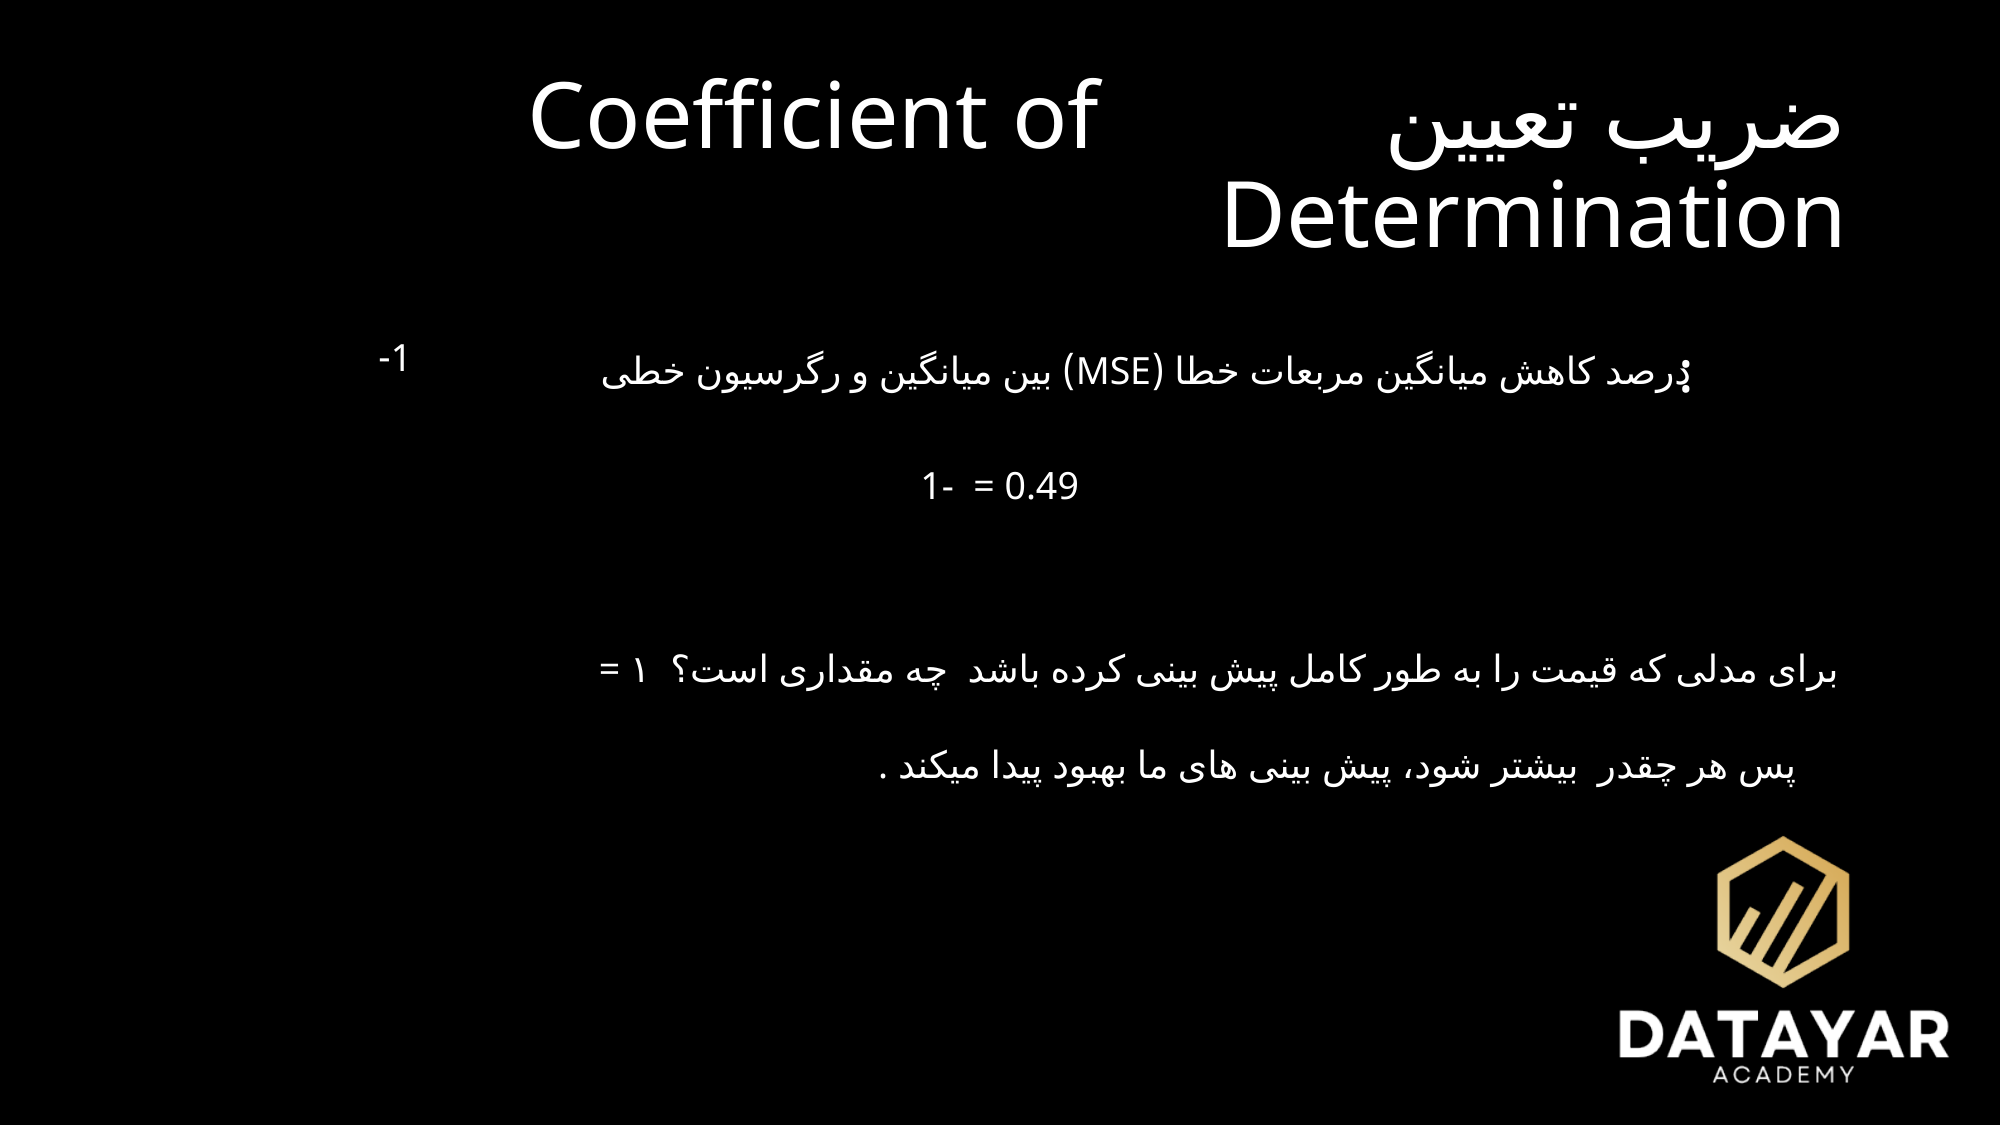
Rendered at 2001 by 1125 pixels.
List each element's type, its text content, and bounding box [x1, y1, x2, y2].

title ضریب تعیین Coefficient of Determination [137, 59, 1863, 278]
picture [1468, 651, 2000, 1125]
text_box درصد کاهش میانگین مربعات خطا (MSE) بین میانگین و رگرسیون خطی [576, 339, 1707, 400]
